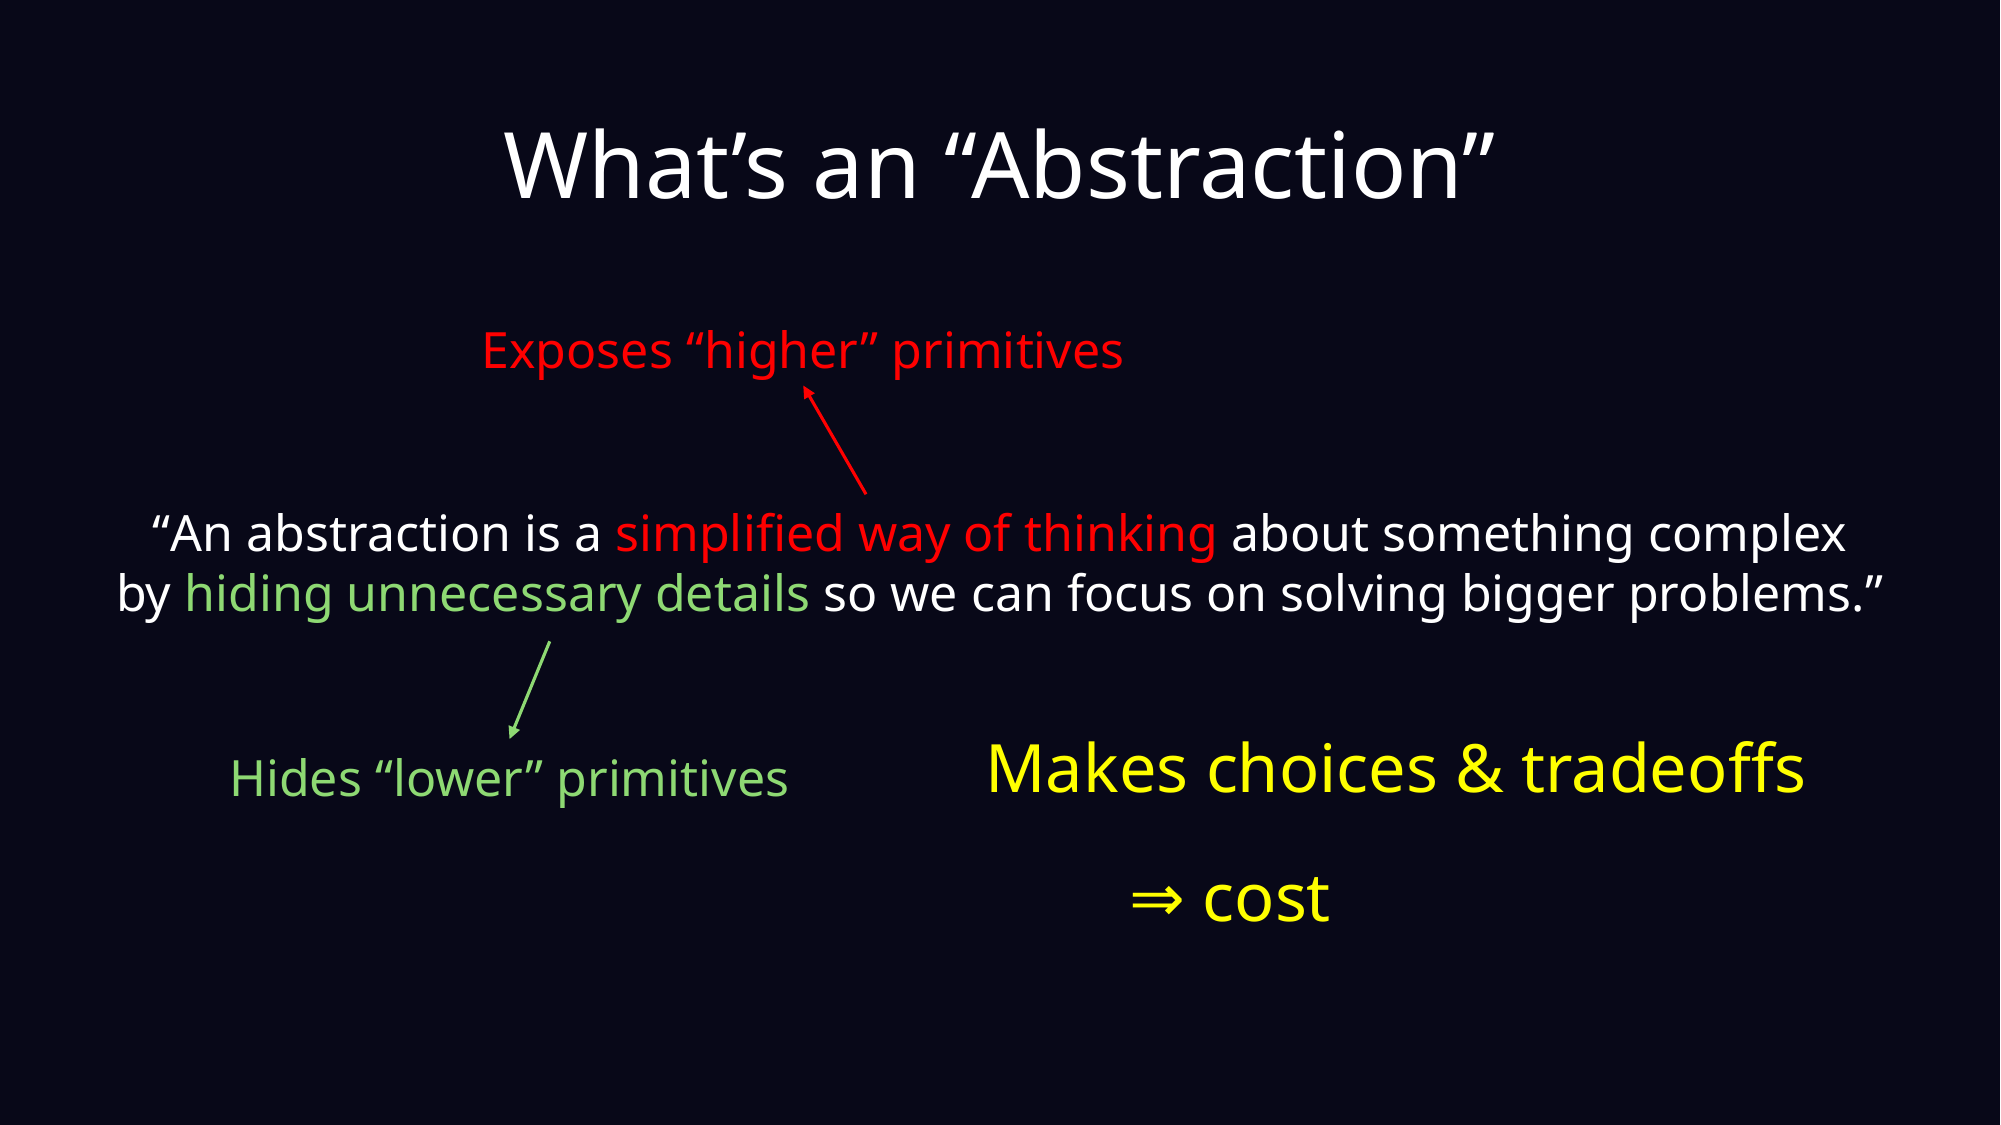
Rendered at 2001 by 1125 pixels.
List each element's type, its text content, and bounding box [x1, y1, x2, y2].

text_box “An abstraction is a simplified way of thinking about something complex by hiding unnecessary details so we can focus on solving bigger problems.” [101, 494, 1899, 629]
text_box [231, 640, 788, 816]
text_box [490, 310, 1117, 495]
title What’s an “Abstraction” [137, 59, 1863, 278]
text_box Makes choices & tradeoffs [970, 718, 1822, 814]
text_box ⇒ cost [1114, 847, 1346, 943]
